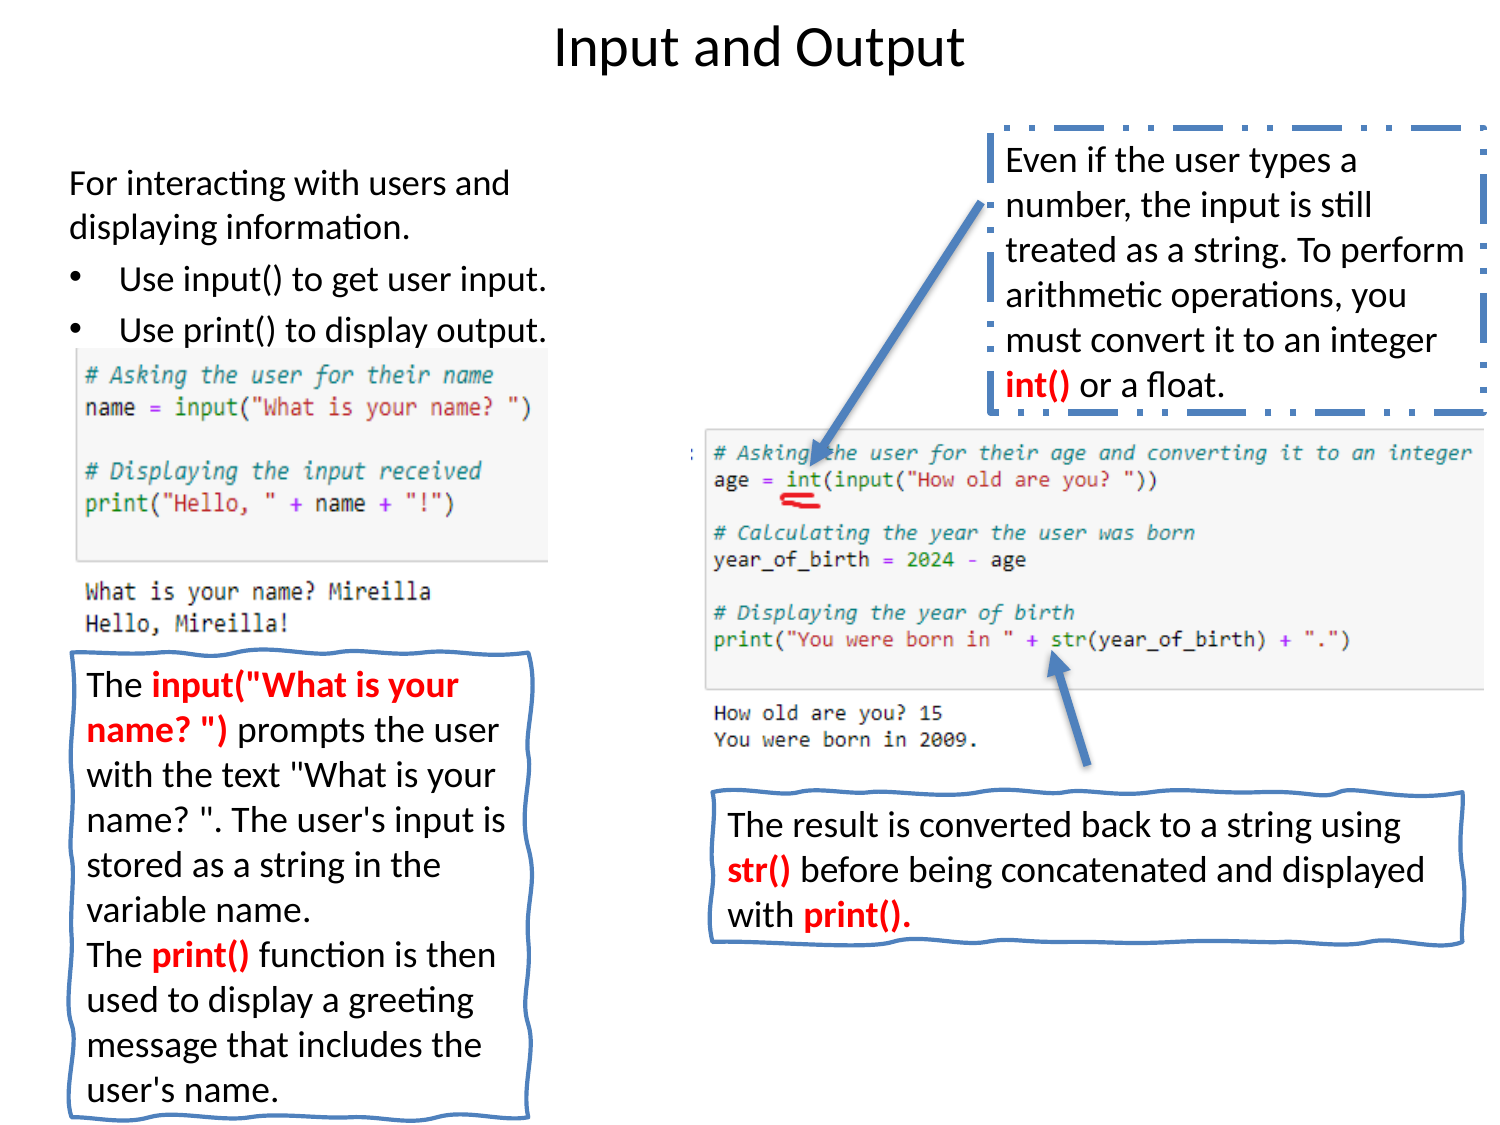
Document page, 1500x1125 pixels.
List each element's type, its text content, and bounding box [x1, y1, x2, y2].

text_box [809, 201, 982, 467]
title Input and Output [85, 0, 1436, 87]
text_box The input("What is your name? ") prompts the user with the text "What is your name? ". The user's input is stored as a string in the variable name. The print() function is then used to display a greeting message that includes the user's name. [68, 660, 533, 1121]
picture [71, 348, 549, 653]
text_box The result is converted back to a string using str() before being concatenated and displayed with print(). [709, 789, 1465, 946]
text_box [1051, 649, 1088, 766]
picture [691, 420, 1484, 761]
text_box Even if the user types a number, the input is still treated as a string. To perform arithmetic operations, you must convert it to an integer int() or a float. [990, 127, 1484, 413]
list For interacting with users and displaying information. Use input() to get user input. Use print() to display output. [54, 151, 666, 360]
